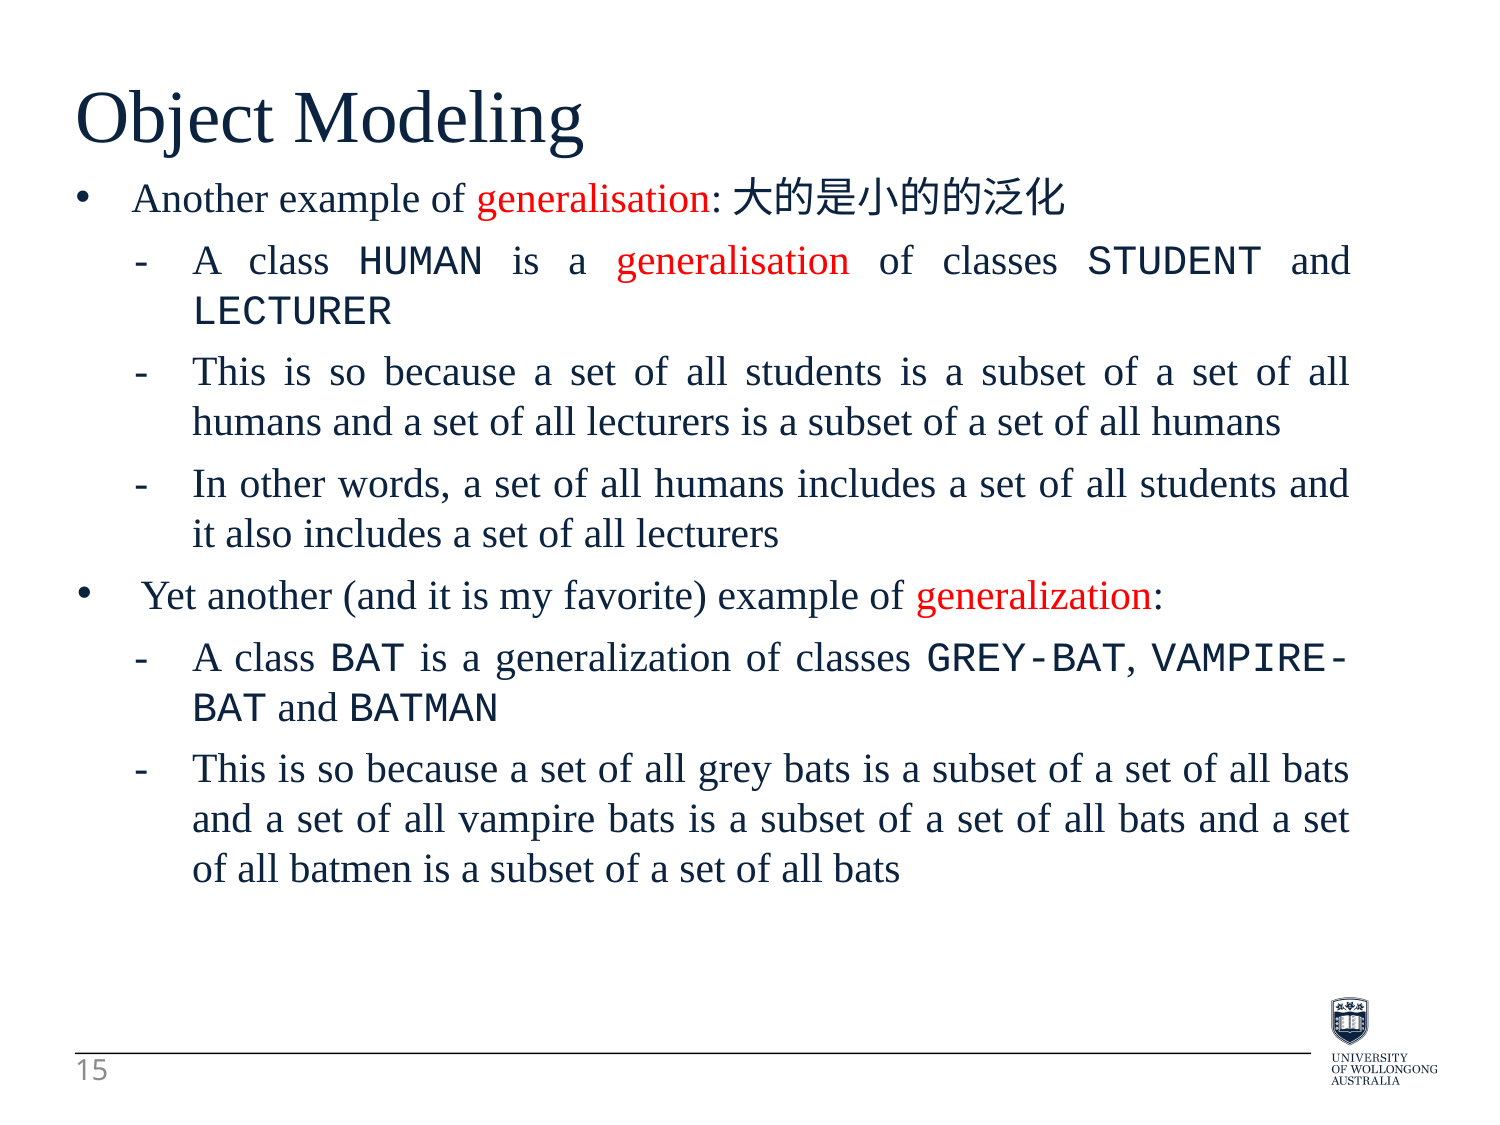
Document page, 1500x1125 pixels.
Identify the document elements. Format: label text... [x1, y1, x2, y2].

text_box Object Modeling [75, 67, 1269, 170]
text_box 15 [75, 1059, 135, 1091]
text_box Another example of generalisation:大的是小的的泛化 - A class HUMAN is a generalisation of classes STUDENT and LECTURER - This is so because a set of all students is a subset of a set of all humans and a set of all lecturers is a subset of a set of all humans - In other words, a set of all humans includes a set of all students and it also includes a set of all lecturers Yet another (and it is my favorite) example of generalization: - A class BAT is a generalization of classes GREY-BAT, VAMPIRE-BAT and BATMAN - This is so because a set of all grey bats is a subset of a set of all bats and a set of all vampire bats is a subset of a set of all bats and a set of all batmen is a subset of a set of all bats [75, 170, 1367, 244]
